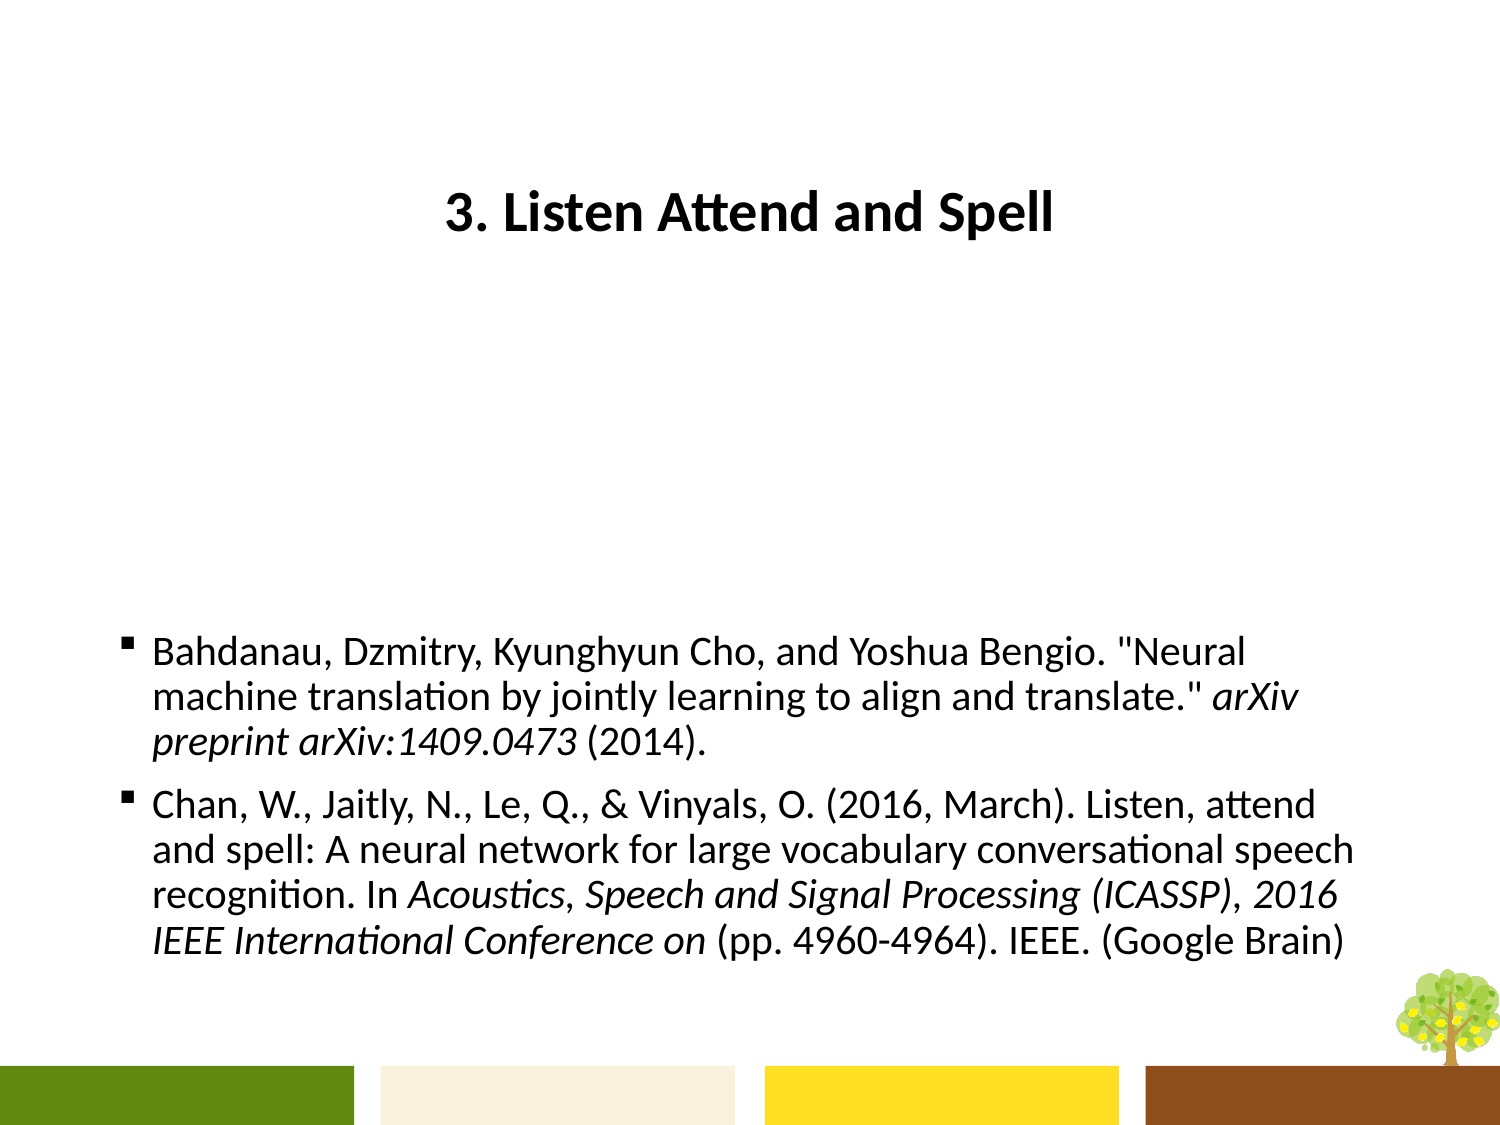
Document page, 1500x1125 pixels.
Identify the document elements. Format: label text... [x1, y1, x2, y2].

title 3. Listen Attend and Spell [103, 168, 1397, 258]
picture [1396, 969, 1500, 1066]
list Bahdanau, Dzmitry, Kyunghyun Cho, and Yoshua Bengio. "Neural machine translation by jointly learning to align and translate." arXiv preprint arXiv:1409.0473 (2014). Chan, W., Jaitly, N., Le, Q., & Vinyals, O. (2016, March). Listen, attend and spell: A neural network for large vocabulary conversational speech recognition. In Acoustics, Speech and Signal Processing (ICASSP), 2016 IEEE International Conference on (pp. 4960-4964). IEEE. (Google Brain) [103, 621, 1397, 1014]
